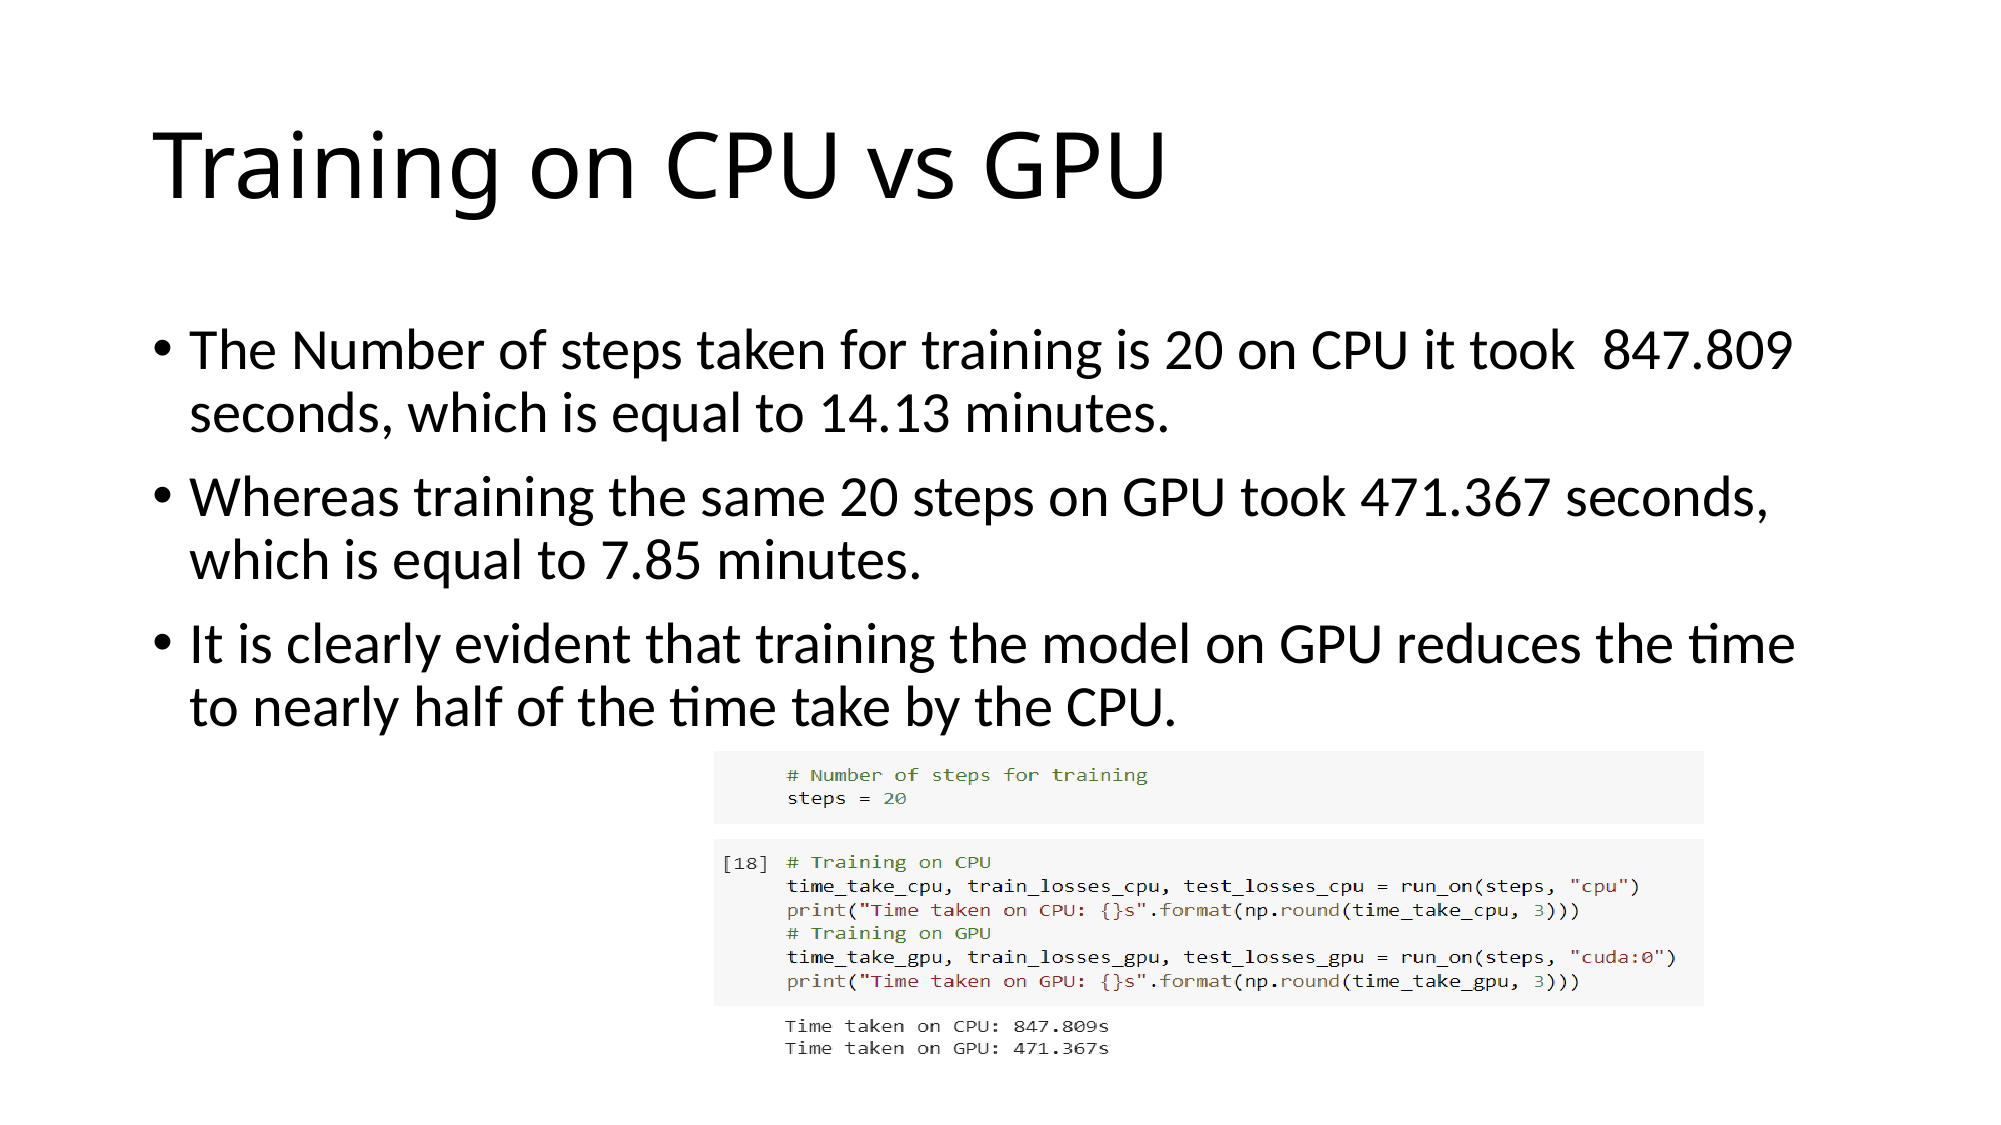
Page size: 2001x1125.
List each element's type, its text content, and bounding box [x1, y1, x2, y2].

picture [713, 751, 1705, 1078]
title Training on CPU vs GPU [137, 59, 1863, 278]
list The Number of steps taken for training is 20 on CPU it took 847.809 seconds, which is equal to 14.13 minutes. Whereas training the same 20 steps on GPU took 471.367 seconds, which is equal to 7.85 minutes. It is clearly evident that training the model on GPU reduces the time to nearly half of the time take by the CPU. [137, 311, 1863, 1026]
